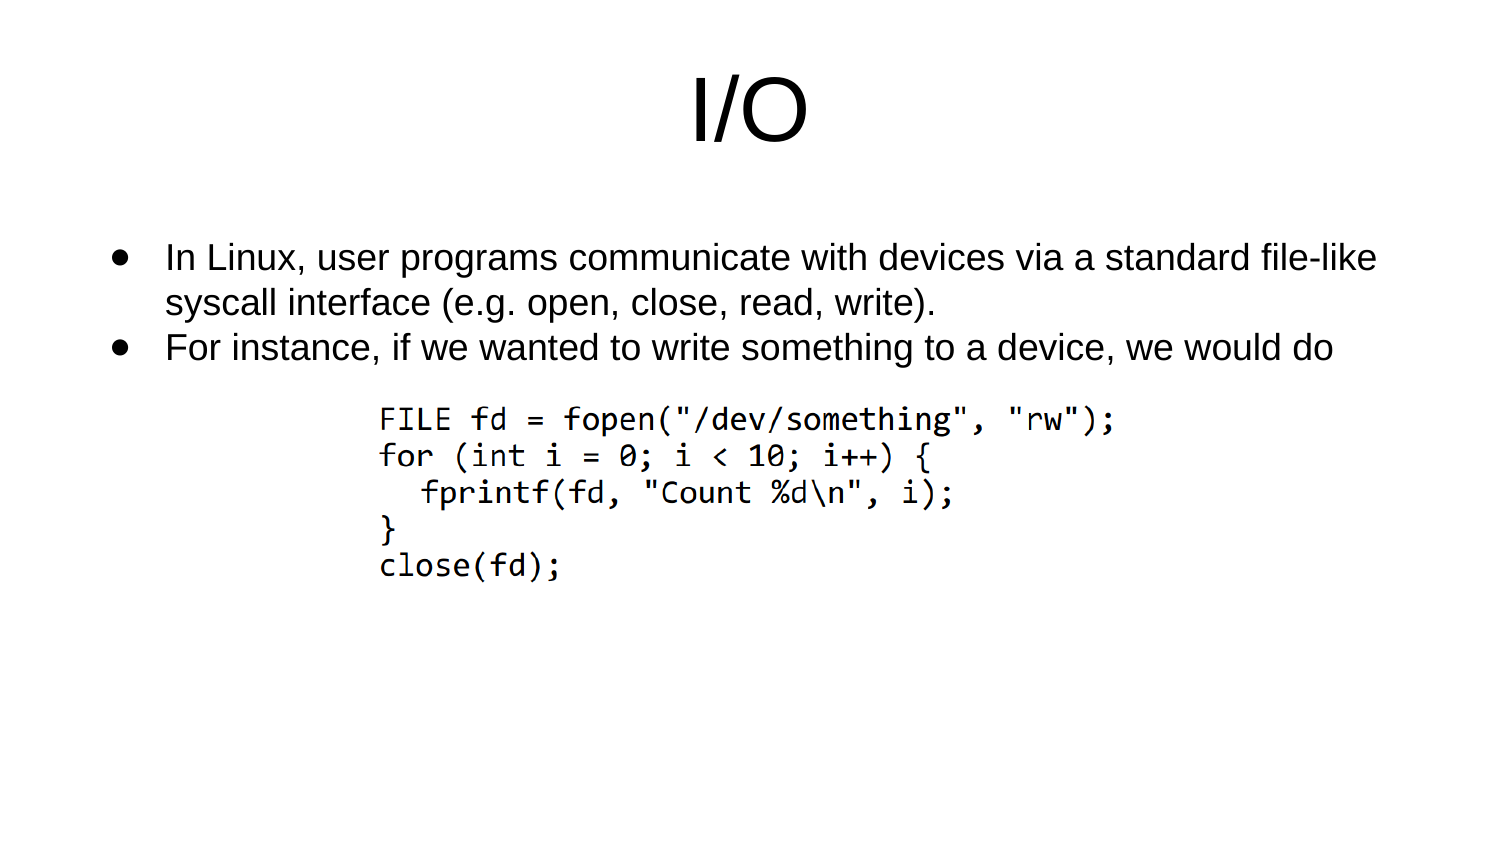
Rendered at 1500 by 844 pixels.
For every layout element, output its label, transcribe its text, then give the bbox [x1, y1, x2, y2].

title I/O [75, 33, 1425, 175]
picture [373, 396, 1126, 592]
text_box In Linux, user programs communicate with devices via a standard file-like syscall interface (e.g. open, close, read, write). For instance, if we wanted to write something to a device, we would do [74, 218, 1425, 746]
